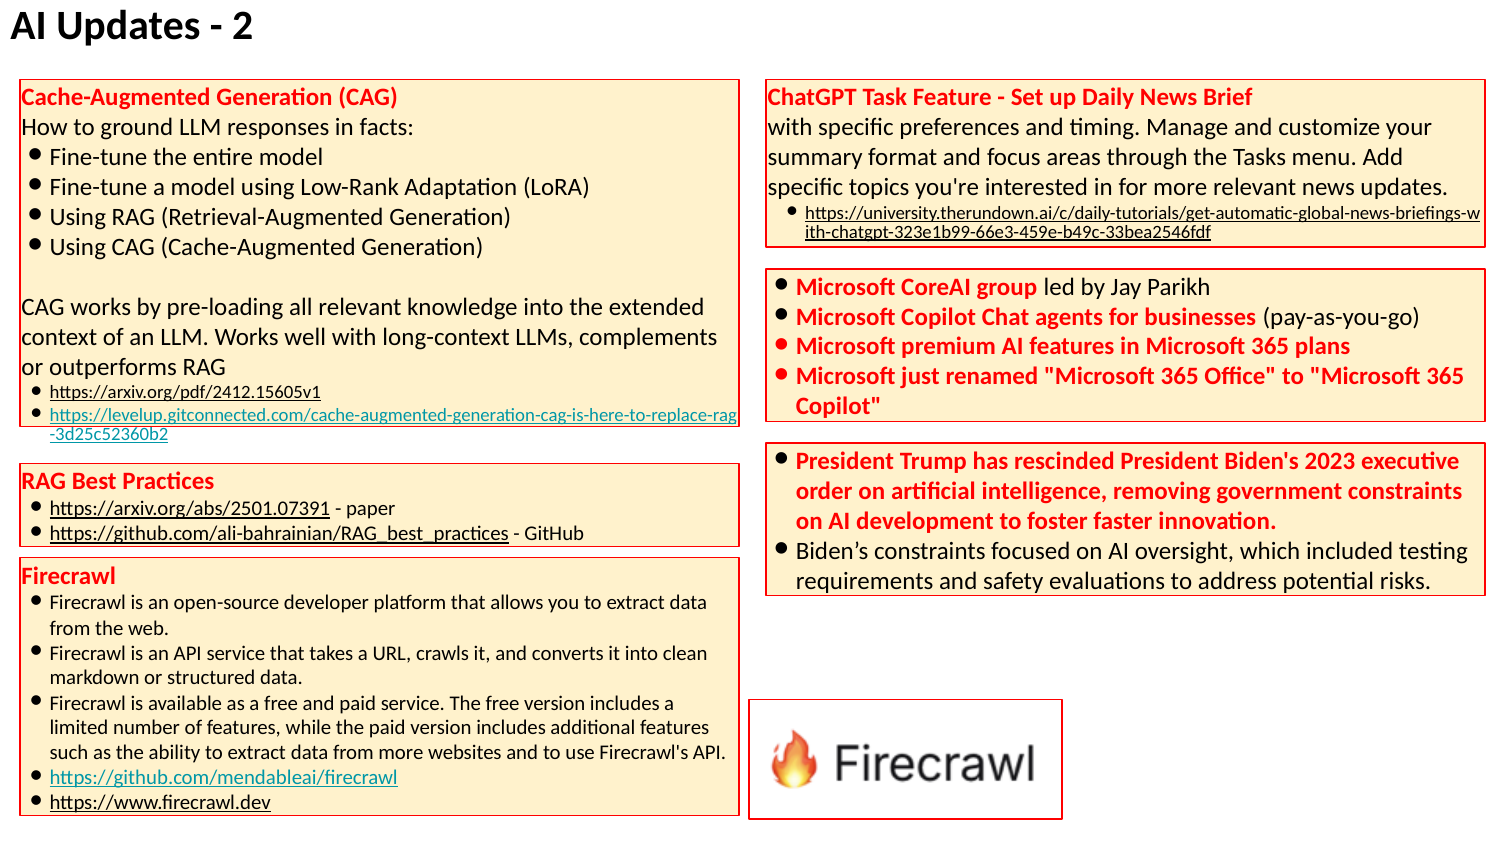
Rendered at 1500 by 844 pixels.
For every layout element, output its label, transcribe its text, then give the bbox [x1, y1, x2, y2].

text_box RAG Best Practices https://arxiv.org/abs/2501.07391 - paper https://github.com/ali-bahrainian/RAG_best_practices - GitHub [19, 463, 739, 547]
text_box Microsoft CoreAI group led by Jay Parikh Microsoft Copilot Chat agents for businesses (pay-as-you-go) Microsoft premium AI features in Microsoft 365 plans Microsoft just renamed "Microsoft 365 Office" to "Microsoft 365 Copilot" [766, 268, 1486, 422]
text_box Cache-Augmented Generation (CAG) How to ground LLM responses in facts: Fine-tune the entire model Fine-tune a model using Low-Rank Adaptation (LoRA) Using RAG (Retrieval-Augmented Generation) Using CAG (Cache-Augmented Generation) CAG works by pre-loading all relevant knowledge into the extended context of an LLM. Works well with long-context LLMs, complements or outperforms RAG https://arxiv.org/pdf/2412.15605v1 https://levelup.gitconnected.com/cache-augmented-generation-cag-is-here-to-replace-rag-3d25c52360b2 [19, 79, 739, 427]
picture [749, 699, 1062, 819]
text_box AI Updates - 2 [9, 0, 336, 50]
text_box President Trump has rescinded President Biden's 2023 executive order on artificial intelligence, removing government constraints on AI development to foster faster innovation. Biden’s constraints focused on AI oversight, which included testing requirements and safety evaluations to address potential risks. [766, 442, 1486, 596]
text_box ChatGPT Task Feature - Set up Daily News Brief with specific preferences and timing. Manage and customize your summary format and focus areas through the Tasks menu. Add specific topics you're interested in for more relevant news updates. https://university.therundown.ai/c/daily-tutorials/get-automatic-global-news-briefings-with-chatgpt-323e1b99-66e3-459e-b49c-33bea2546fdf [766, 79, 1486, 248]
text_box Firecrawl Firecrawl is an open-source developer platform that allows you to extract data from the web. Firecrawl is an API service that takes a URL, crawls it, and converts it into clean markdown or structured data. Firecrawl is available as a free and paid service. The free version includes a limited number of features, while the paid version includes additional features such as the ability to extract data from more websites and to use Firecrawl's API. https://github.com/mendableai/firecrawl https://www.firecrawl.dev [19, 557, 739, 816]
